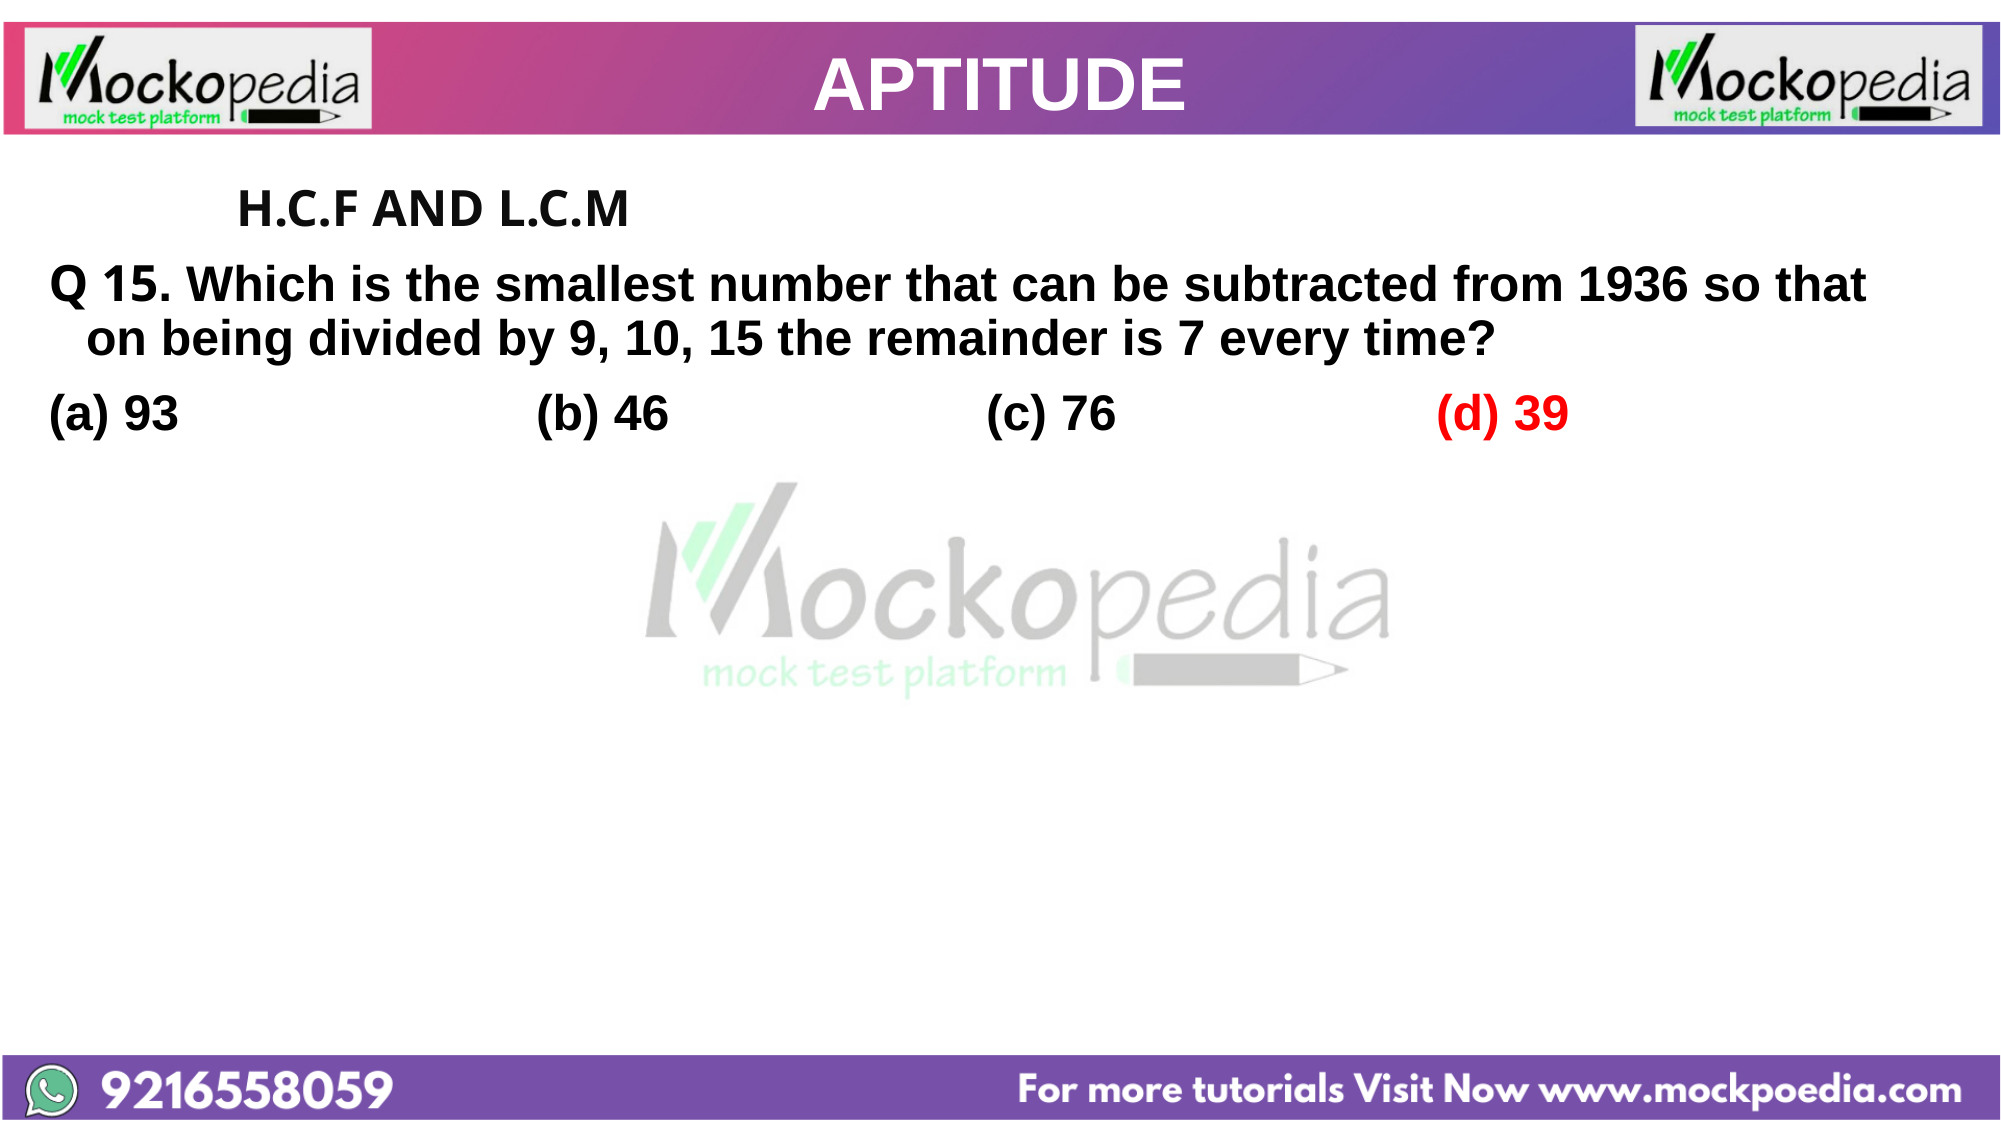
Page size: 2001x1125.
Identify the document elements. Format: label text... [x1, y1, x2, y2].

picture [0, 0, 2001, 1125]
title APTITUDE [41, 31, 1959, 142]
list H.C.F AND L.C.M Q 15. Which is the smallest number that can be subtracted from 1936 so that on being divided by 9, 10, 15 the remainder is 7 every time? (a) 93 (b) 46 (c) 76 (d) 39 [33, 175, 1959, 1053]
